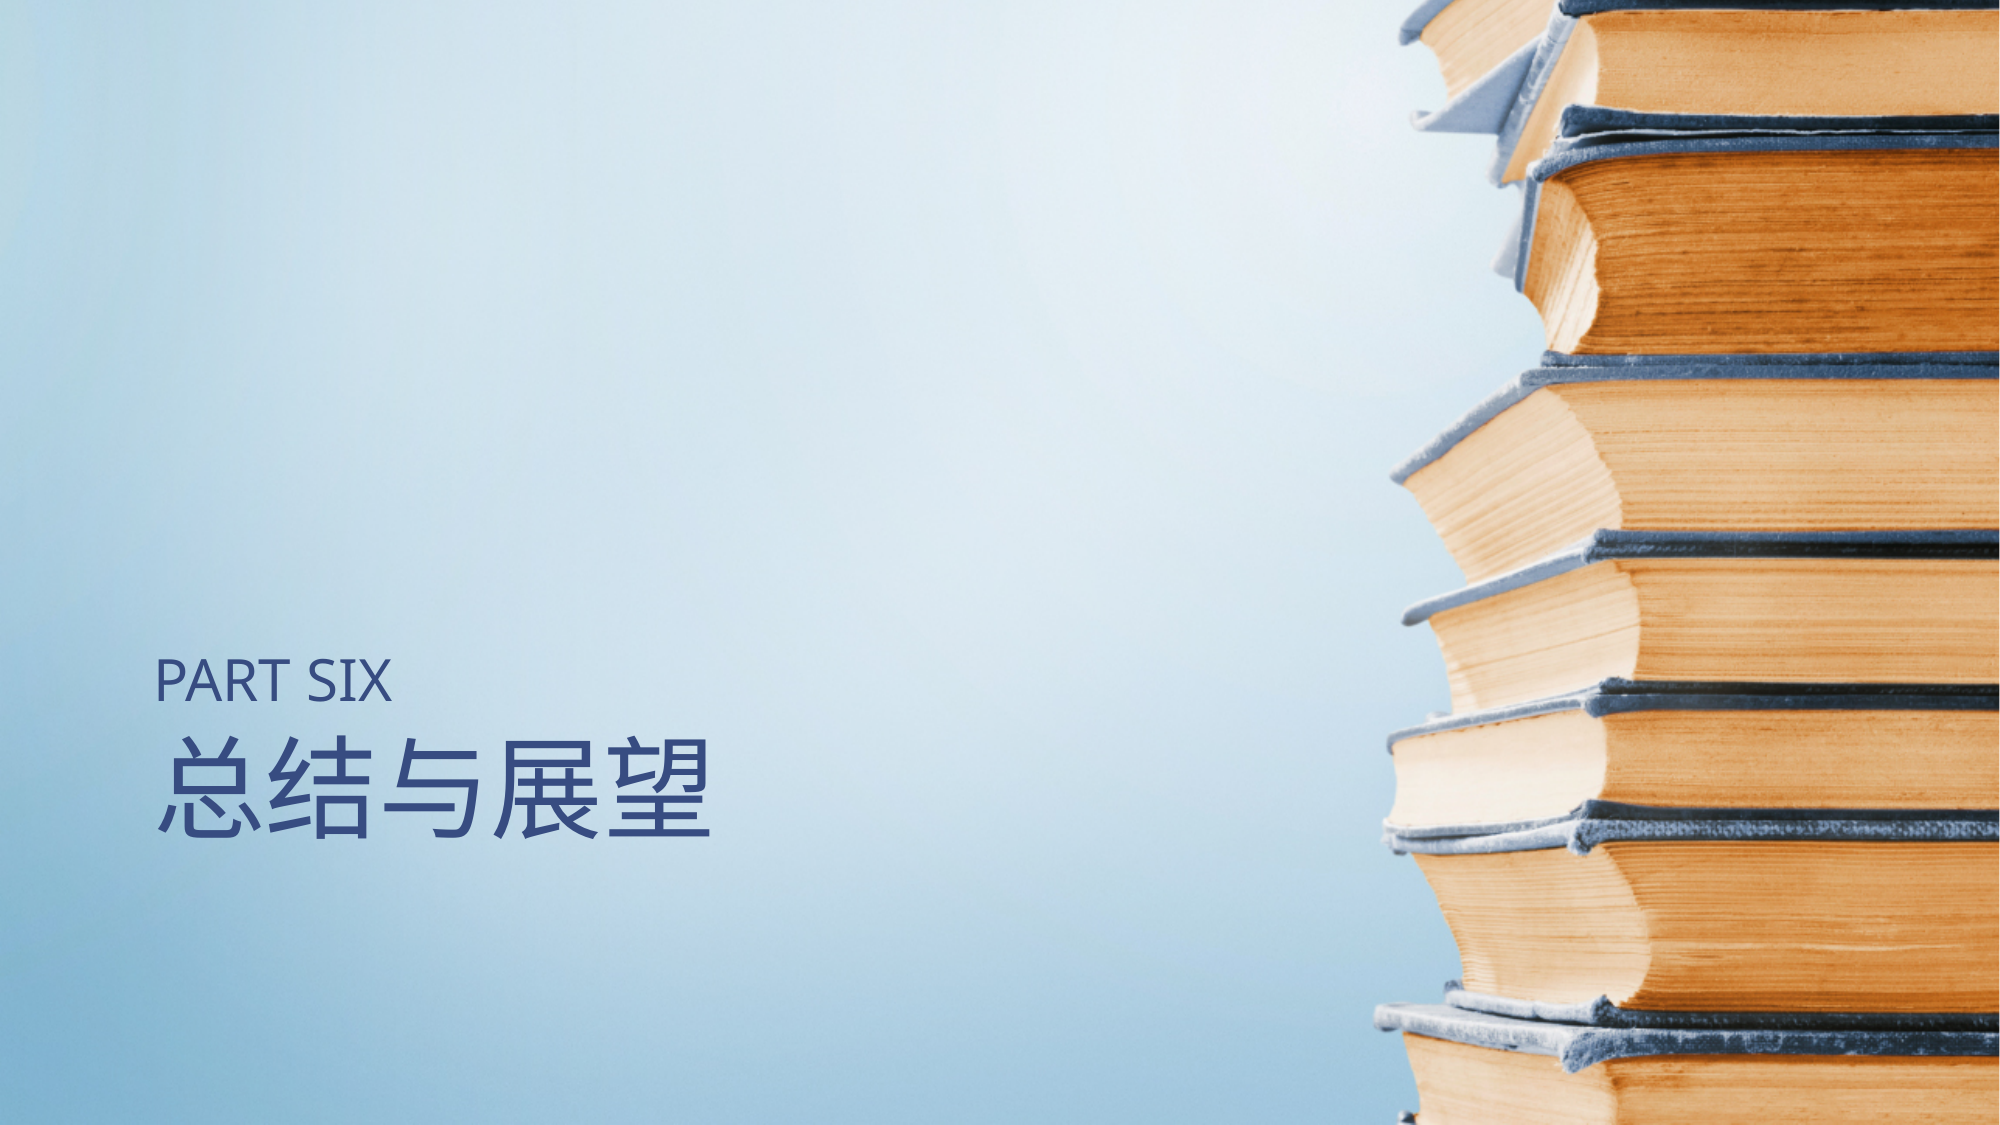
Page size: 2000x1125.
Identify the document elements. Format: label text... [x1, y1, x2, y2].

title 总结与展望 [133, 729, 1283, 1046]
list PART SIX [133, 512, 1283, 726]
picture [0, 0, 2000, 1125]
